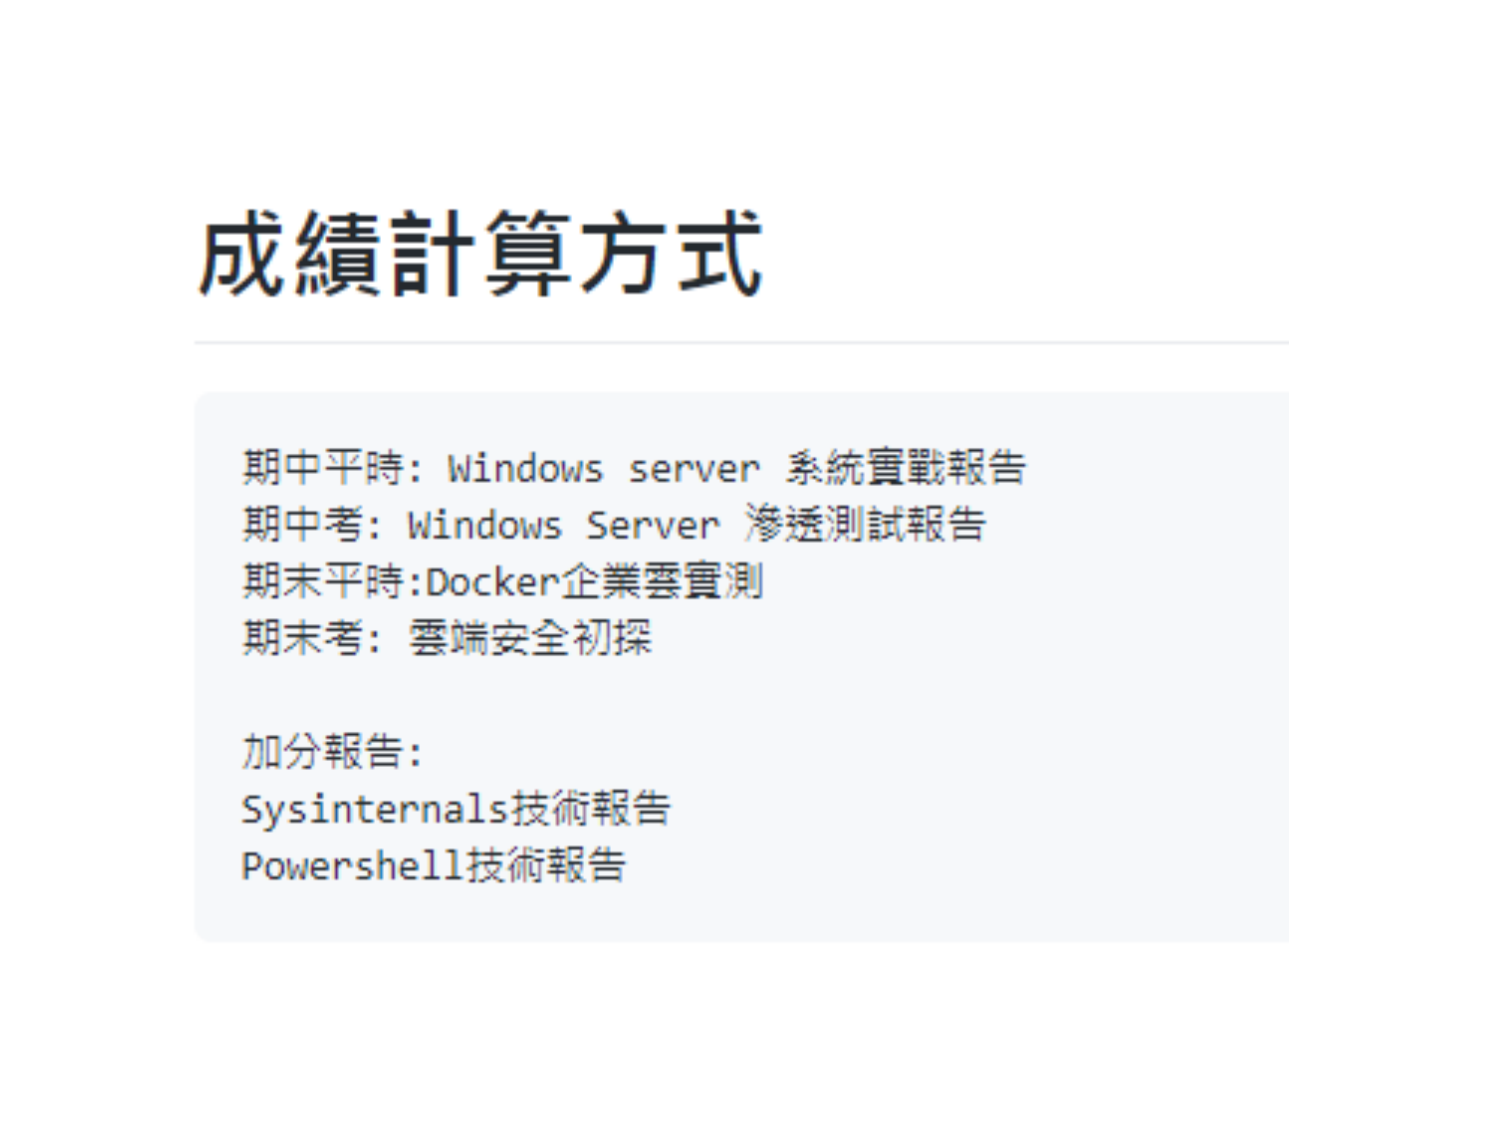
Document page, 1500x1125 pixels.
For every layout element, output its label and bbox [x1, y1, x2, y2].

picture [100, 121, 1289, 988]
